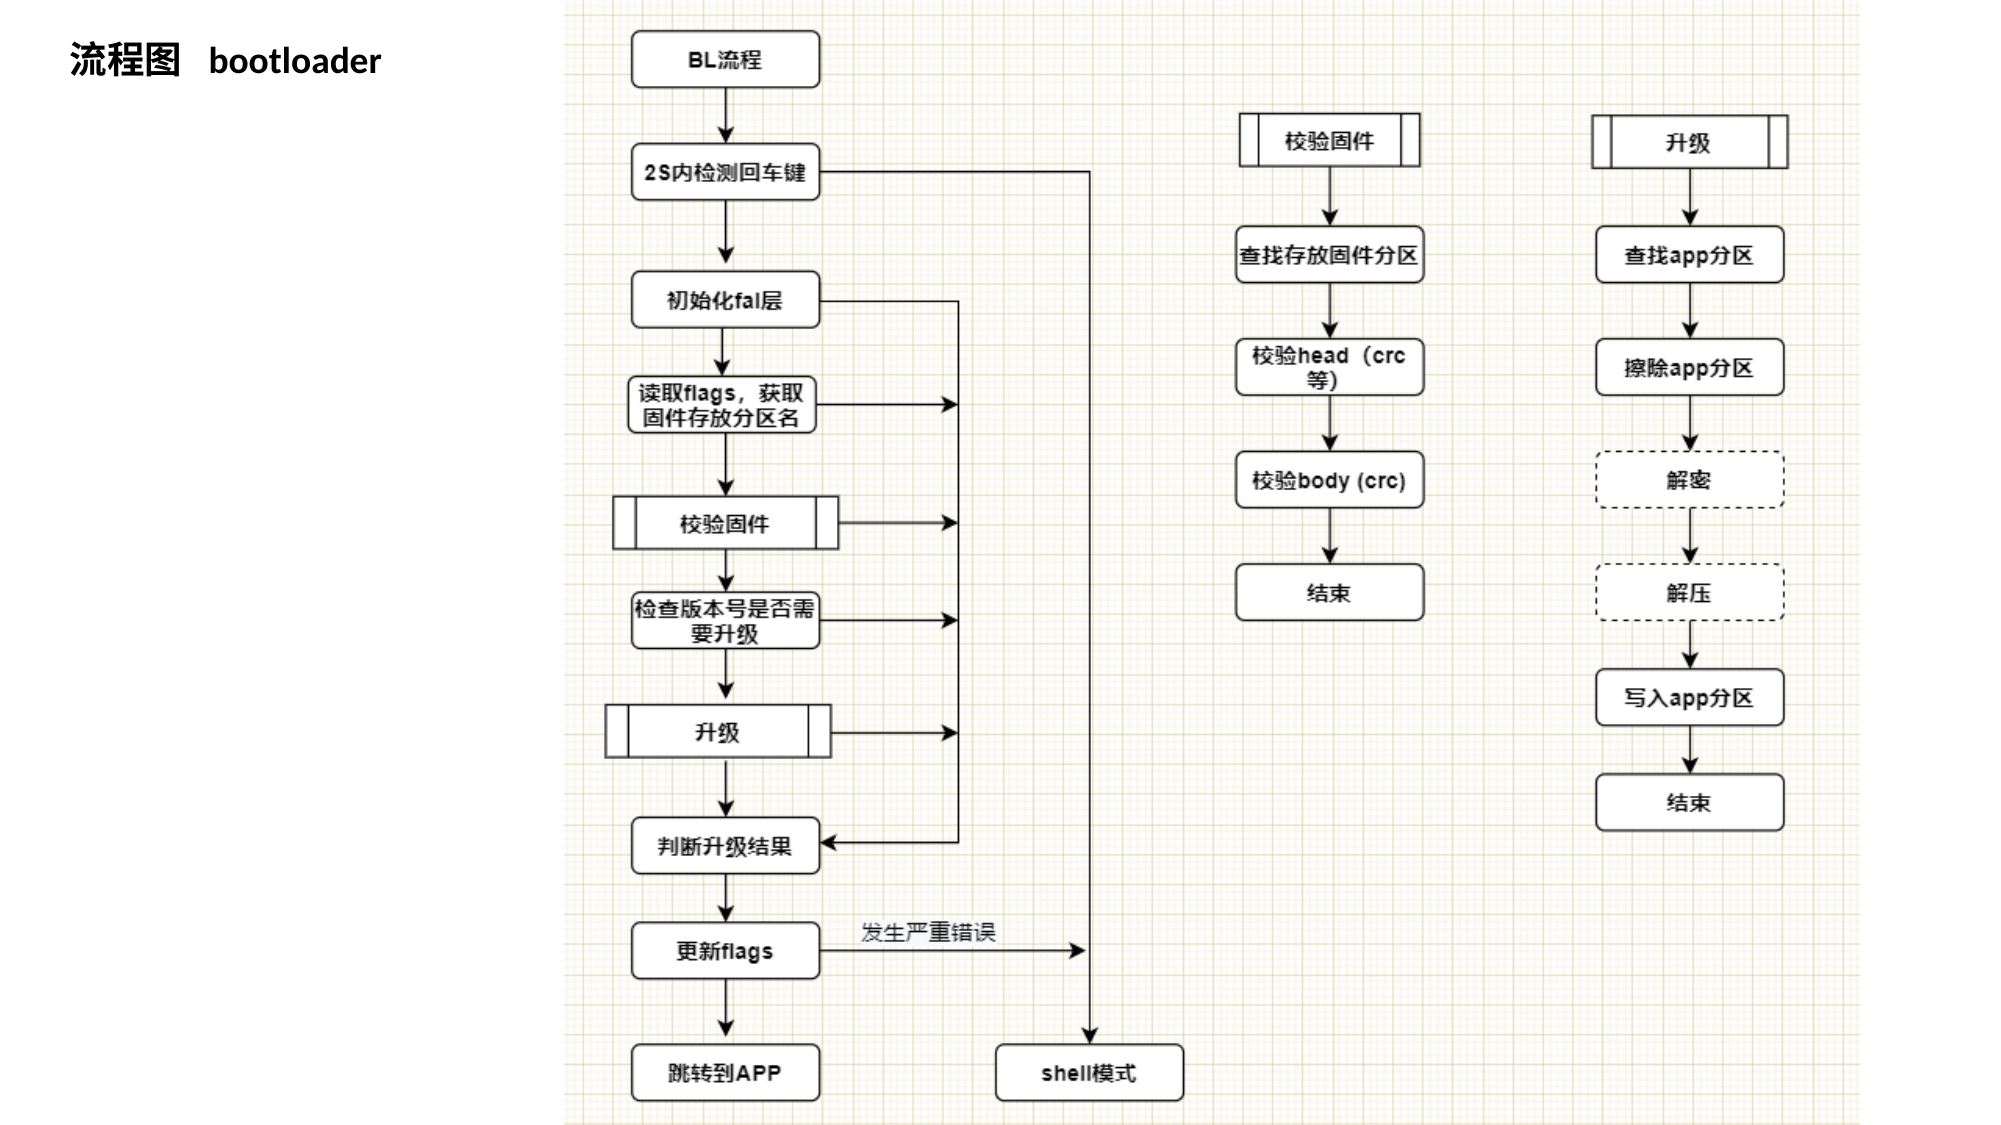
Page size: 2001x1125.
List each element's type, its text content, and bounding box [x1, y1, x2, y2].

picture [564, 0, 1860, 1125]
text_box 流程图 bootloader [55, 28, 564, 89]
